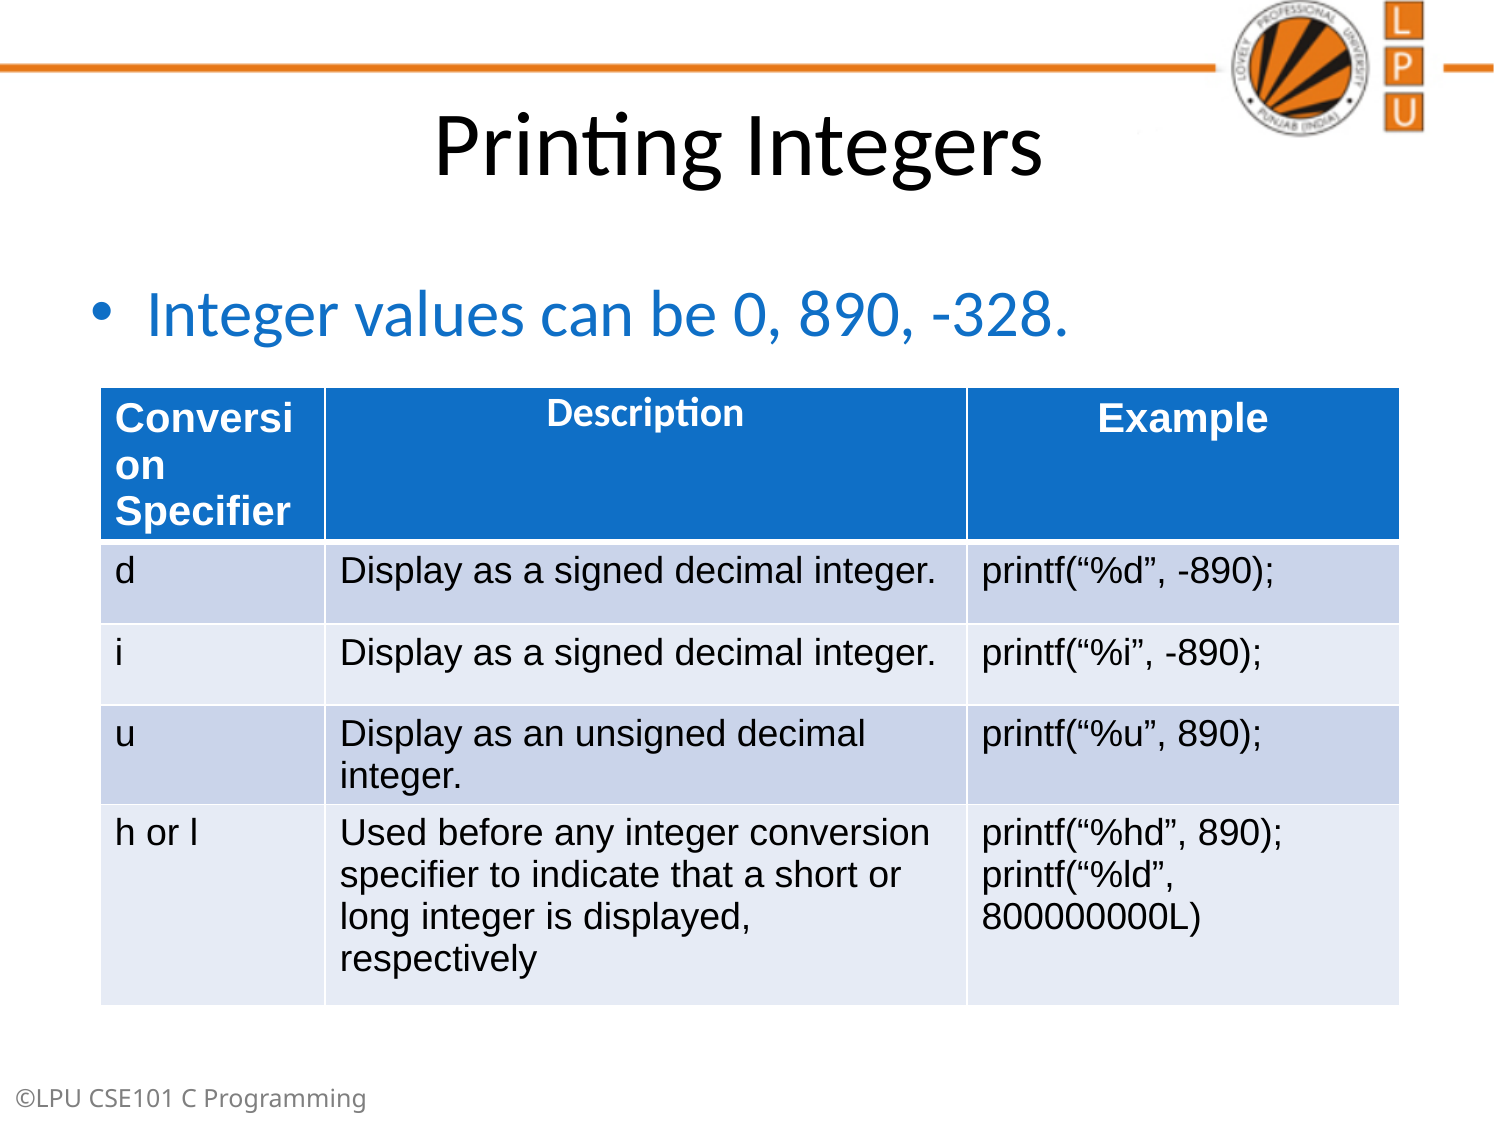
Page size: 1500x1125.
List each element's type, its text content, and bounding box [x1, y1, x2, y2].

table_header Description [326, 388, 966, 539]
list Integer values can be 0, 890, -328. [75, 262, 1425, 1005]
picture [0, 0, 1497, 155]
table_cell printf(“%u”, 890); [968, 706, 1399, 804]
table_cell Used before any integer conversion specifier to indicate that a short or long integer is displayed, respectively [326, 805, 966, 1005]
table_cell printf(“%hd”, 890); printf(“%ld”, 800000000L) [968, 805, 1399, 1005]
table_cell i [101, 625, 324, 704]
table_cell Display as a signed decimal integer. [326, 625, 966, 704]
table_header Example [968, 388, 1399, 539]
table_cell Display as an unsigned decimal integer. [326, 706, 966, 804]
table_header Conversion Specifier [101, 388, 324, 539]
table_cell h or l [101, 805, 324, 1005]
title Printing Integers [75, 45, 1425, 233]
table_cell d [101, 545, 324, 623]
table_cell u [101, 706, 324, 804]
table_cell Display as a signed decimal integer. [326, 545, 966, 623]
table_cell printf(“%d”, -890); [968, 545, 1399, 623]
table_cell printf(“%i”, -890); [968, 625, 1399, 704]
